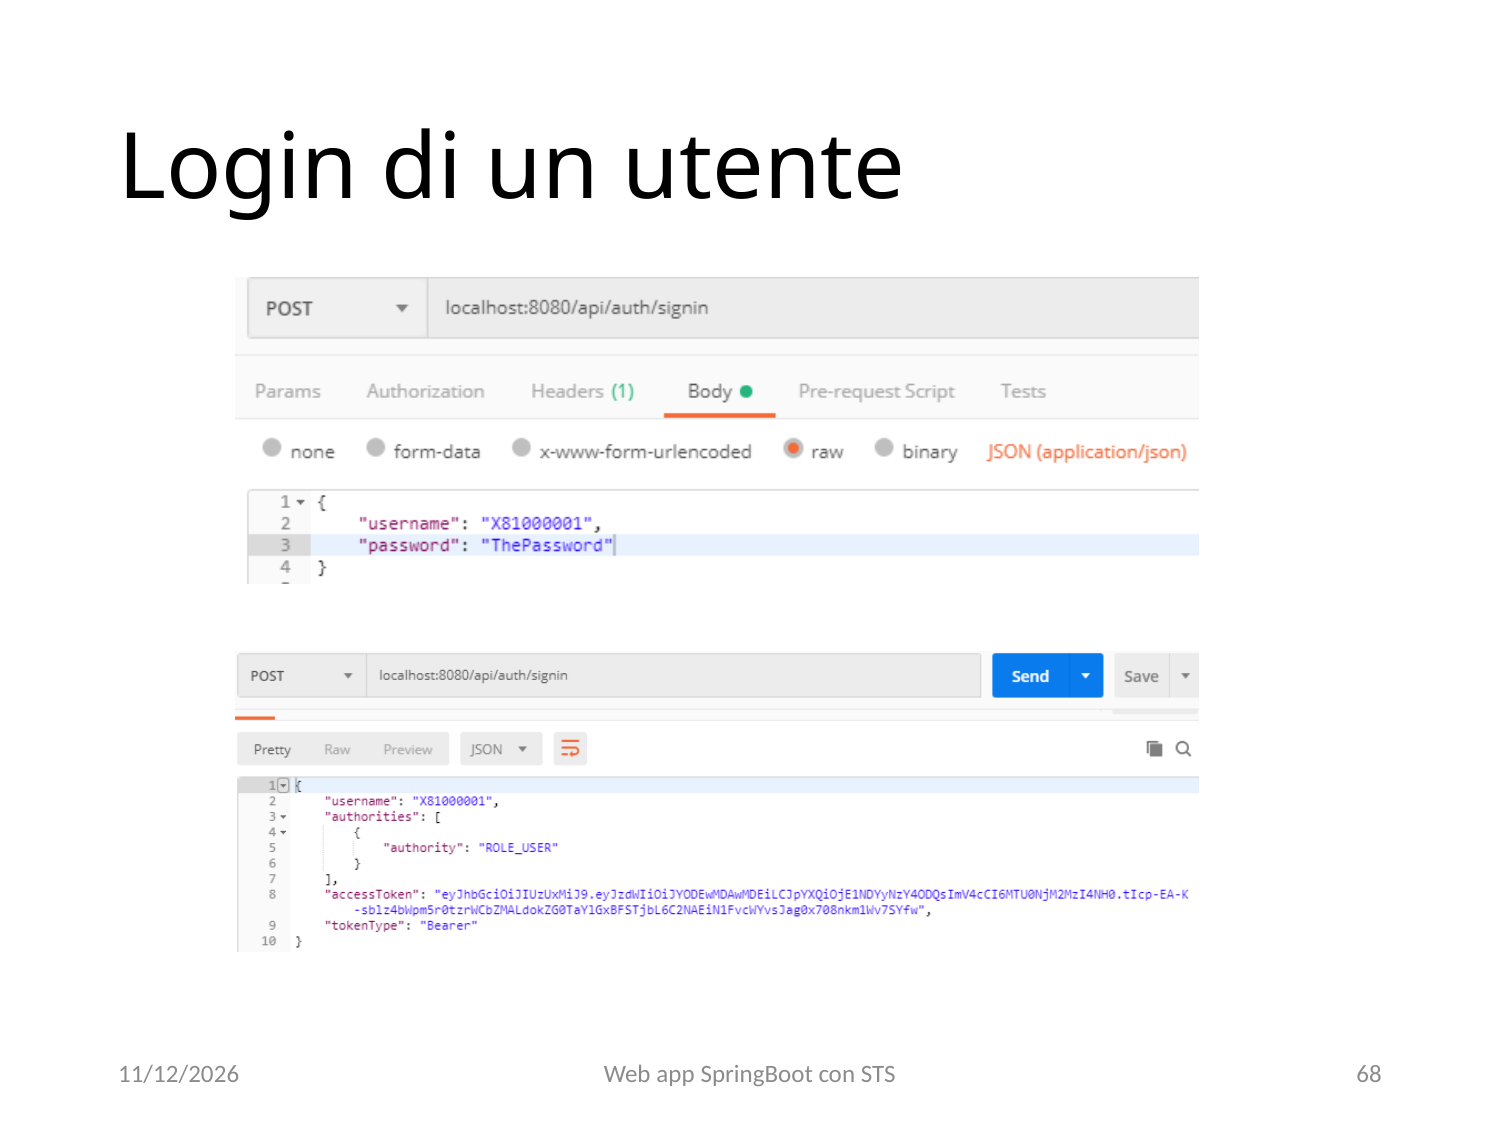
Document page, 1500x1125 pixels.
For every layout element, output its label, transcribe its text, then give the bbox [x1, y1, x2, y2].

footer Web app SpringBoot con STS [496, 1042, 1004, 1103]
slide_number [103, 1042, 441, 1103]
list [235, 277, 1199, 585]
title Login di un utente [103, 59, 1397, 278]
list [235, 651, 1199, 953]
slide_number 67 [1059, 1042, 1397, 1103]
